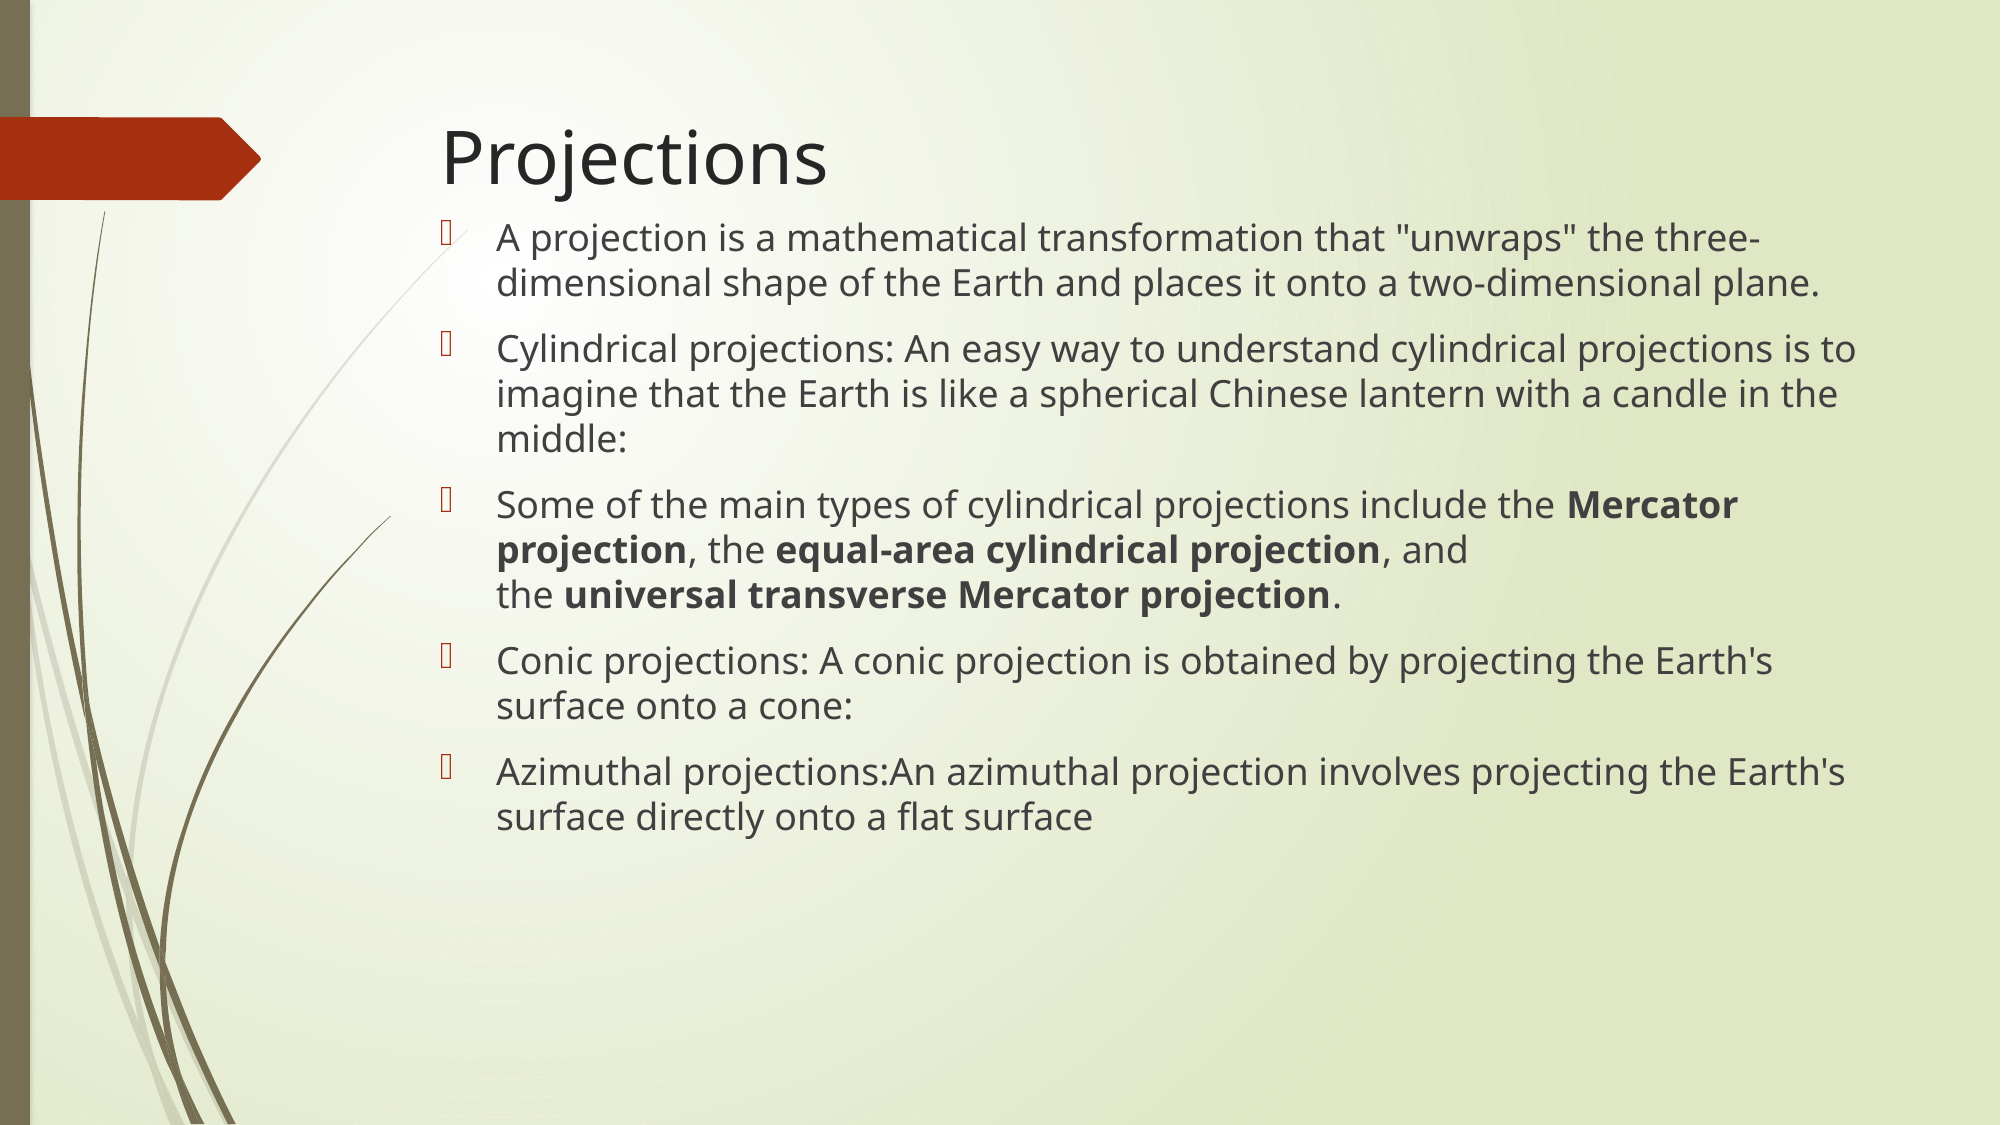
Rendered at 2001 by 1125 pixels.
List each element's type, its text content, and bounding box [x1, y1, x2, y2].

list A projection is a mathematical transformation that "unwraps" the three-dimensional shape of the Earth and places it onto a two-dimensional plane. Cylindrical projections: An easy way to understand cylindrical projections is to imagine that the Earth is like a spherical Chinese lantern with a candle in the middle: Some of the main types of cylindrical projections include the Mercator projection, the equal-area cylindrical projection, and the universal transverse Mercator projection. Conic projections: A conic projection is obtained by projecting the Earth's surface onto a cone: Azimuthal projections:An azimuthal projection involves projecting the Earth's surface directly onto a flat surface [424, 206, 1888, 970]
title Projections [425, 102, 1888, 206]
